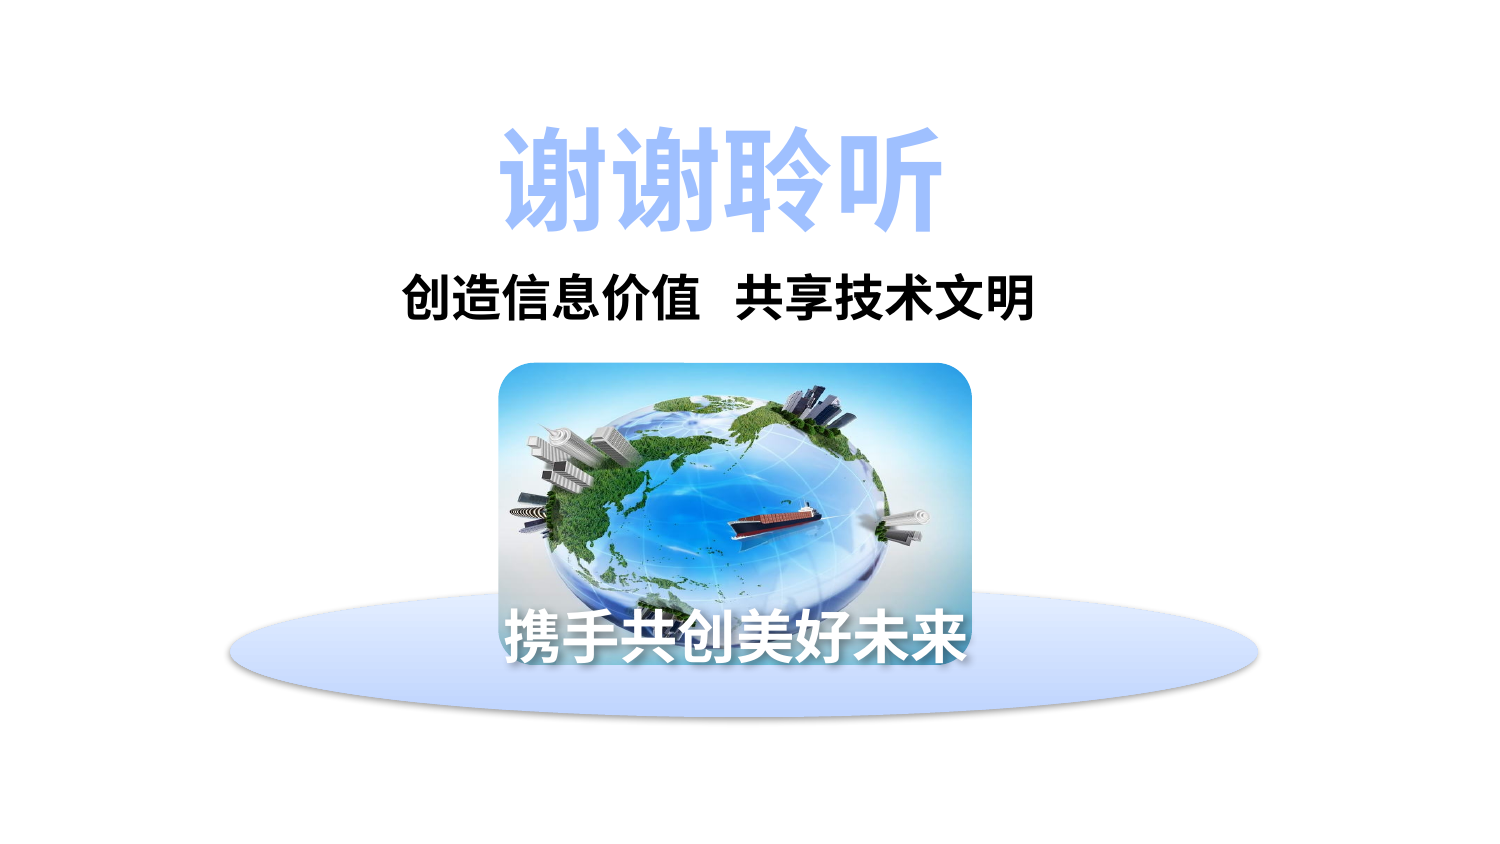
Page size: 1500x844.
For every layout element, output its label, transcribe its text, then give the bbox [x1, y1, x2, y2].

text_box 谢谢聆听 [481, 102, 962, 253]
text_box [229, 362, 1259, 718]
text_box 创造信息价值 共享技术文明 [386, 258, 1050, 334]
